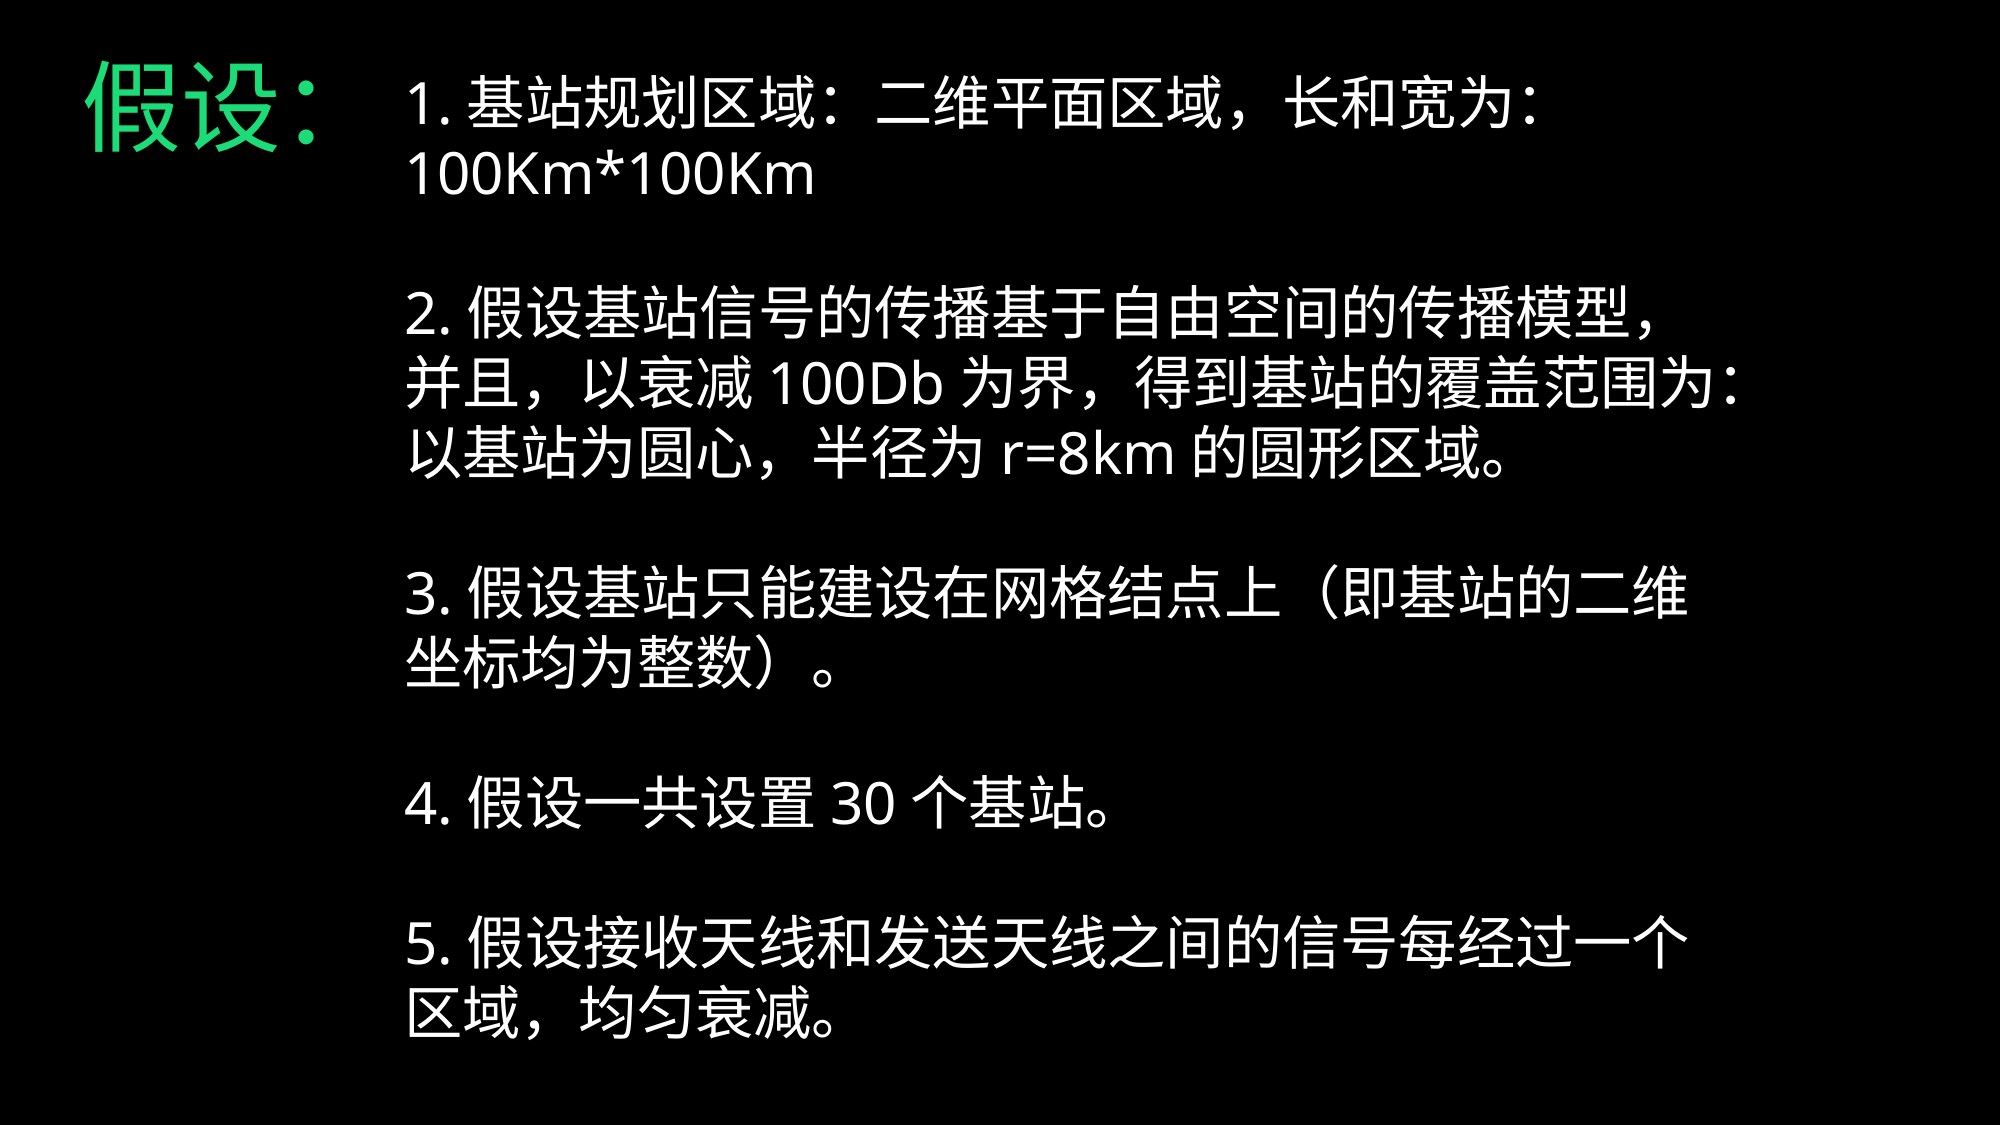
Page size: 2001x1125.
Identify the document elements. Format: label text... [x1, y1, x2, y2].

text_box 假设： [67, 36, 594, 172]
text_box 1.基站规划区域：二维平面区域，长和宽为：100Km*100Km 2.假设基站信号的传播基于自由空间的传播模型，并且，以衰减100Db为界，得到基站的覆盖范围为：以基站为圆心，半径为r=8km的圆形区域。 3.假设基站只能建设在网格结点上（即基站的二维坐标均为整数）。 4.假设一共设置30个基站。 5.假设接收天线和发送天线之间的信号每经过一个区域，均匀衰减。 [389, 58, 1748, 1054]
